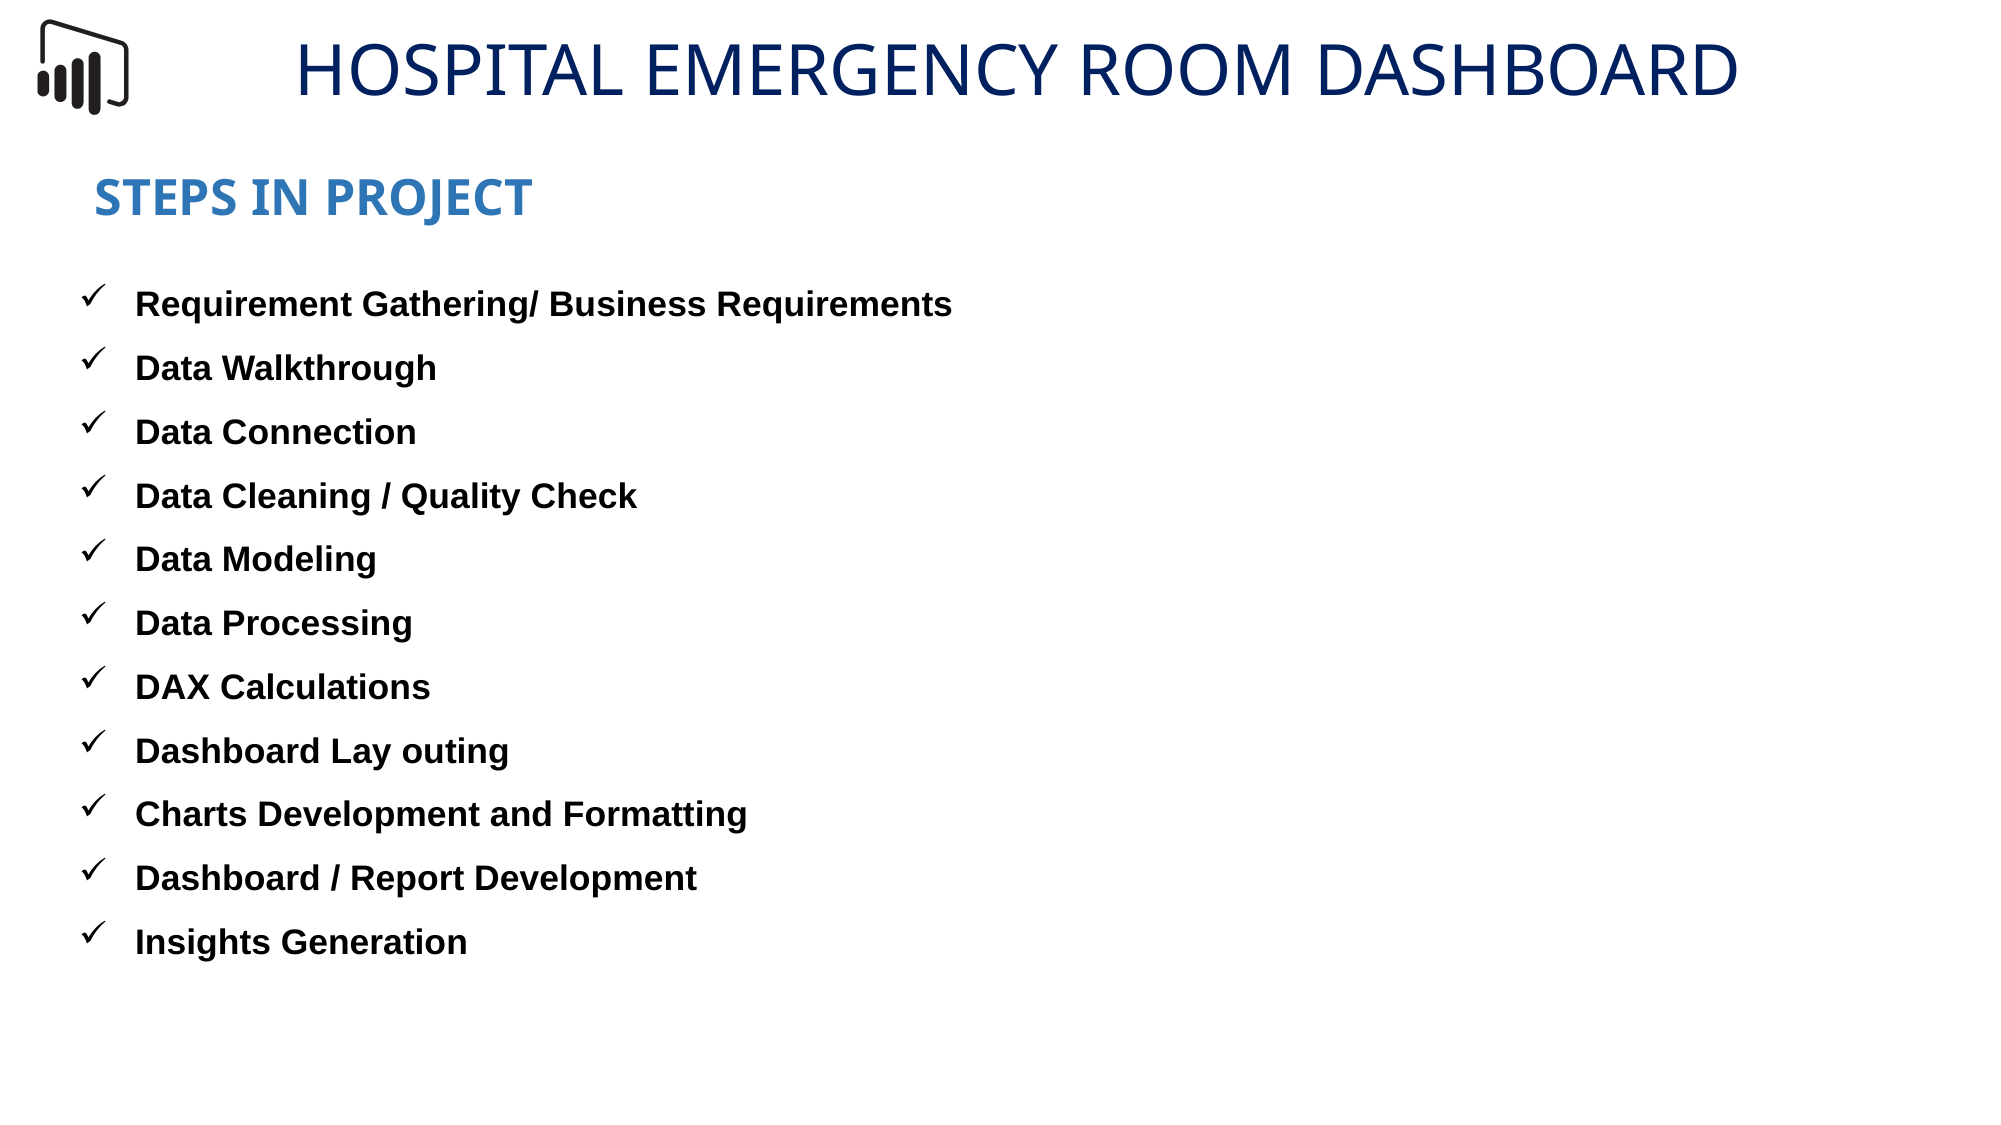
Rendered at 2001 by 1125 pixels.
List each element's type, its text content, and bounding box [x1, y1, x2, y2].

text_box Requirement Gathering/ Business Requirements Data Walkthrough Data Connection Data Cleaning / Quality Check Data Modeling Data Processing DAX Calculations Dashboard Lay outing Charts Development and Formatting Dashboard / Report Development Insights Generation [64, 252, 1360, 969]
text_box HOSPITAL EMERGENCY ROOM DASHBOARD [231, 19, 1807, 116]
text_box STEPS IN PROJECT [79, 147, 1019, 244]
picture [35, 19, 131, 115]
